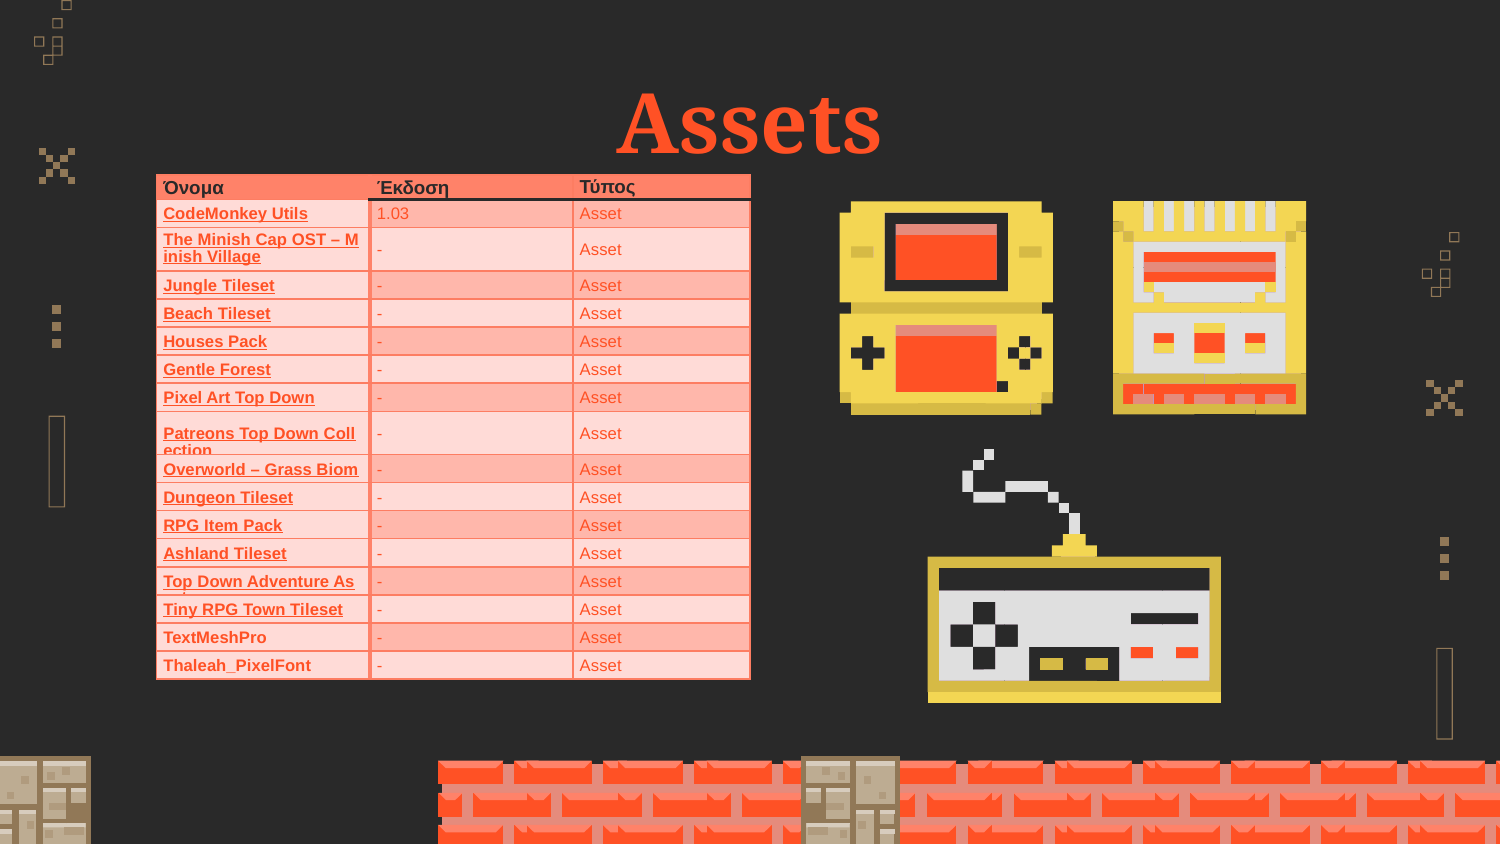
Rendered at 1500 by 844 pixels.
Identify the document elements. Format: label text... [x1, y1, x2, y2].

table_cell - [372, 412, 572, 454]
table_cell Asset [574, 328, 749, 354]
table_cell Asset [574, 624, 749, 650]
table_header Τύπος [574, 176, 749, 198]
table_cell Asset [574, 228, 749, 270]
table_cell Top Down Adventure Asset [157, 568, 368, 594]
table_cell Asset [574, 652, 749, 678]
table_cell - [372, 300, 572, 326]
table_header Όνομα [157, 176, 368, 199]
table_cell - [372, 539, 572, 566]
table_cell Houses Pack [157, 328, 368, 354]
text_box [927, 448, 1222, 704]
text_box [1112, 200, 1307, 415]
table_cell Dungeon Tileset [157, 483, 368, 510]
table_cell Patreons Top Down Collection [157, 412, 368, 454]
table_cell The Minish Cap OST – Minish Village [157, 228, 368, 270]
table_cell Asset [574, 455, 749, 482]
table_cell - [372, 328, 572, 354]
table_cell Asset [574, 412, 749, 454]
table_cell Asset [574, 568, 749, 594]
table_cell - [372, 624, 572, 650]
table_cell - [372, 652, 572, 678]
table_cell Overworld – Grass Biome [157, 455, 368, 482]
table_cell Asset [574, 539, 749, 566]
table_cell Asset [574, 300, 749, 326]
table_cell - [372, 511, 572, 538]
table_cell Ashland Tileset [157, 539, 368, 566]
table_header Έκδοση [372, 176, 572, 198]
table_cell - [372, 272, 572, 298]
title Assets [116, 72, 1383, 167]
table_cell - [372, 483, 572, 510]
table_cell Asset [574, 511, 749, 538]
table_cell - [372, 228, 572, 270]
table_cell Beach Tileset [157, 300, 368, 326]
table_cell TextMeshPro [157, 624, 368, 650]
table_cell - [372, 568, 572, 594]
table_cell Asset [574, 272, 749, 298]
table_cell RPG Item Pack [157, 511, 368, 538]
table_cell Thaleah_PixelFont [157, 652, 368, 678]
table_cell Pixel Art Top Down [157, 384, 368, 411]
table_cell Jungle Tileset [157, 272, 368, 298]
table_cell Asset [574, 483, 749, 510]
table_cell - [372, 455, 572, 482]
table_cell - [372, 356, 572, 382]
table_cell 1.03 [372, 201, 572, 227]
table_cell Asset [574, 384, 749, 411]
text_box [839, 201, 1054, 415]
table_cell Asset [574, 596, 749, 622]
table_cell Asset [574, 201, 749, 227]
table_cell Asset [574, 356, 749, 382]
table_cell Gentle Forest [157, 356, 368, 382]
table_cell CodeMonkey Utils [157, 200, 368, 227]
table_cell - [372, 384, 572, 411]
table_cell - [372, 596, 572, 622]
table_cell Tiny RPG Town Tileset [157, 596, 368, 622]
